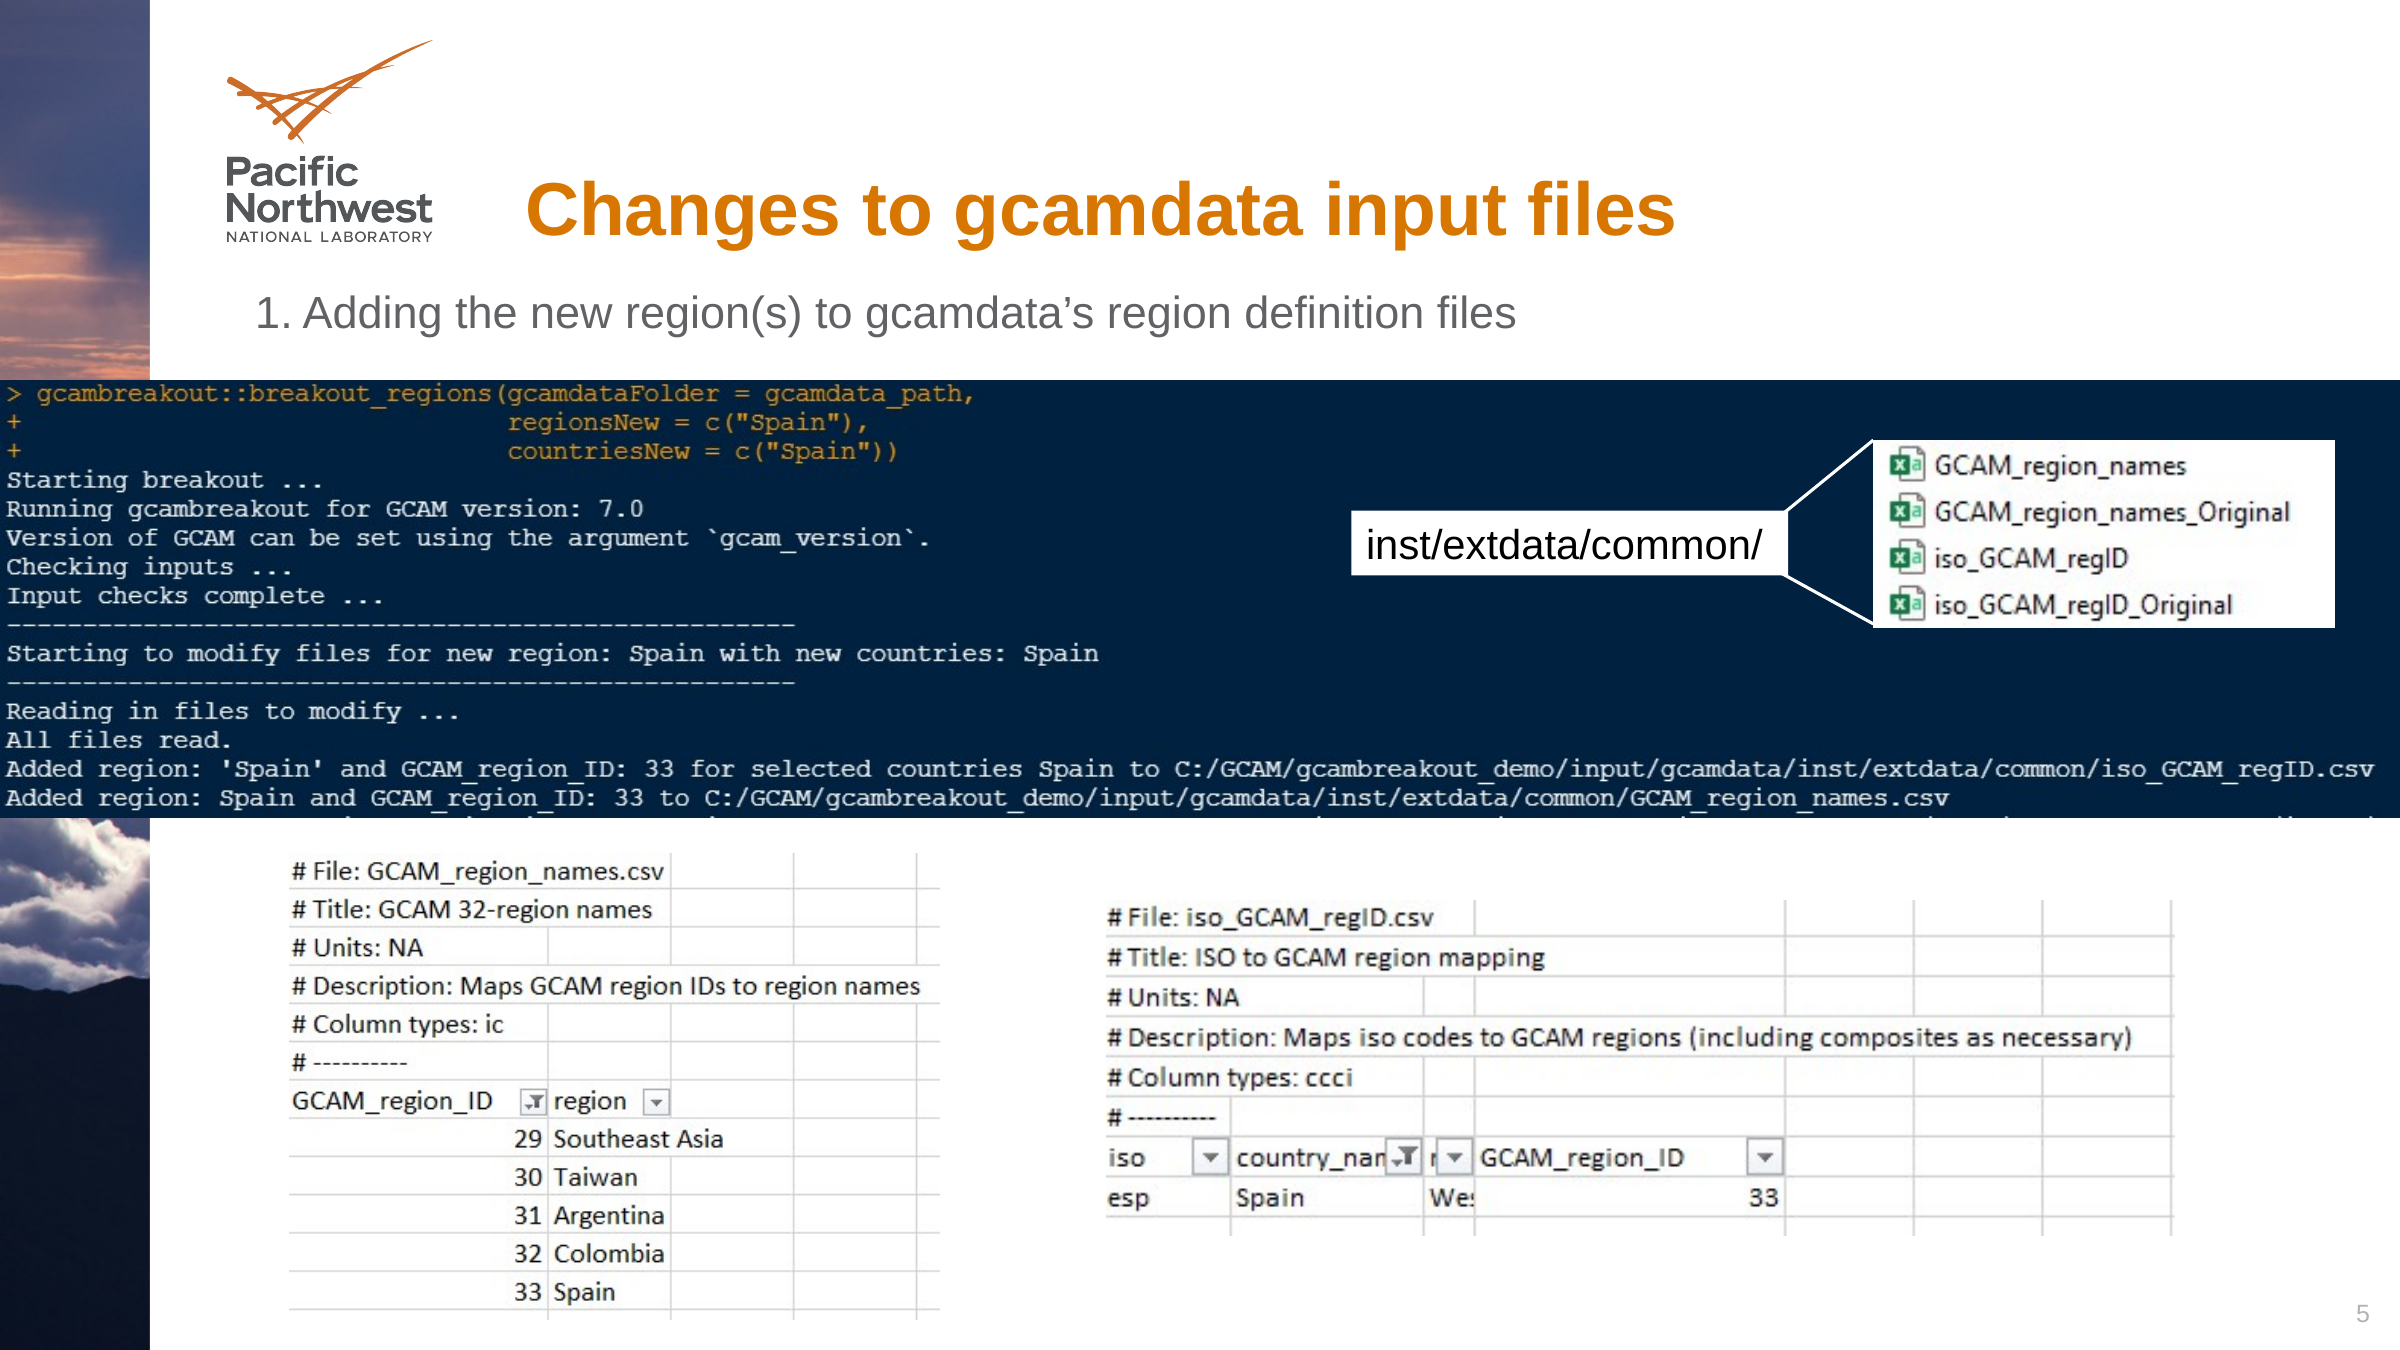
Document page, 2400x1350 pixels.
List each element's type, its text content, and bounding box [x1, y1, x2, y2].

title Changes to gcamdata input files [525, 44, 2325, 260]
text_box 1. Adding the new region(s) to gcamdata’s region definition files [240, 276, 1874, 346]
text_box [1776, 440, 1874, 520]
slide_number 5 [2295, 1275, 2370, 1350]
picture [289, 853, 940, 1320]
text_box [1776, 570, 1874, 624]
picture [0, 0, 2400, 1350]
picture [1106, 900, 2175, 1236]
picture [225, 38, 435, 244]
